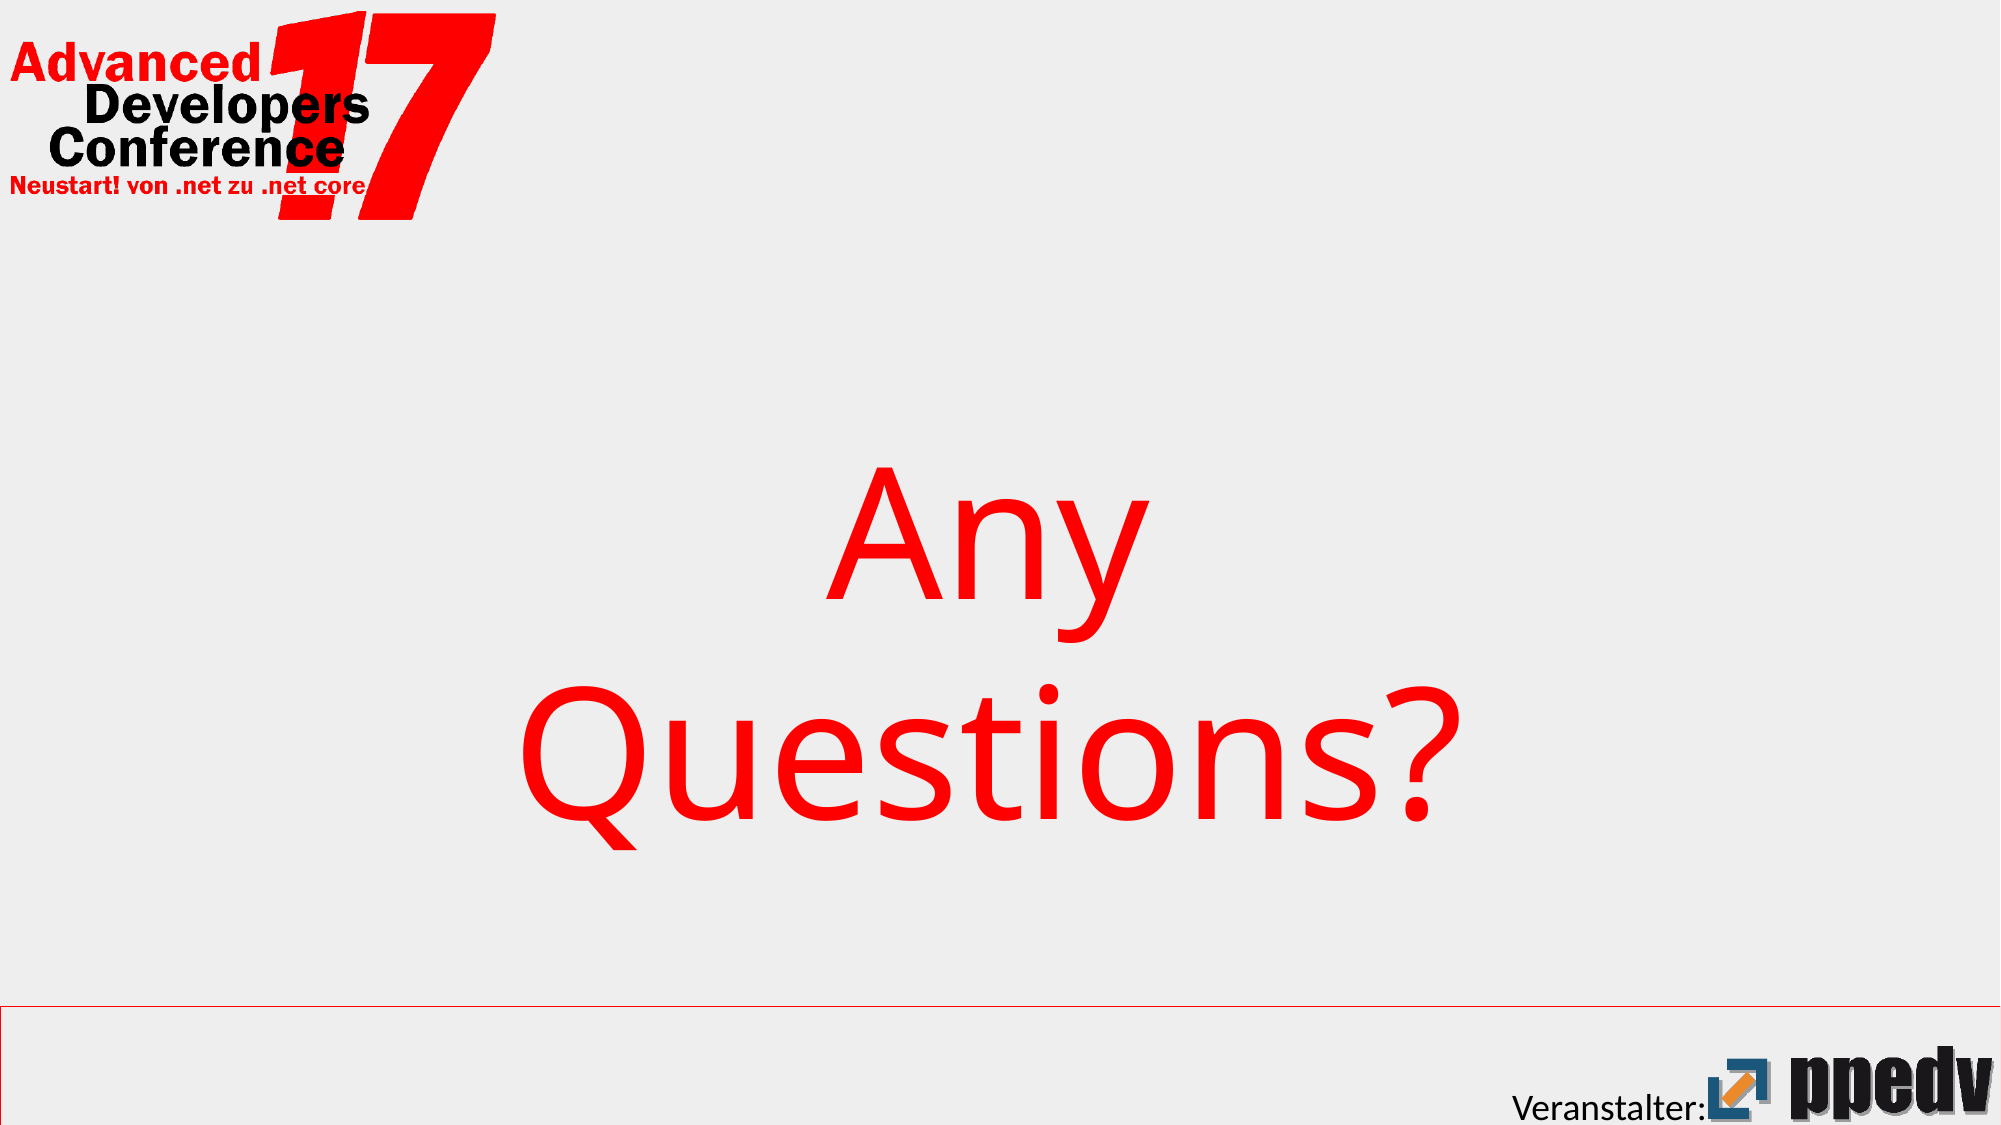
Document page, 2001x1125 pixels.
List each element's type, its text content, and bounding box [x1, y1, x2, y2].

picture [0, 11, 496, 220]
picture [1708, 1046, 1994, 1122]
title Any Questions? [350, 408, 1626, 705]
